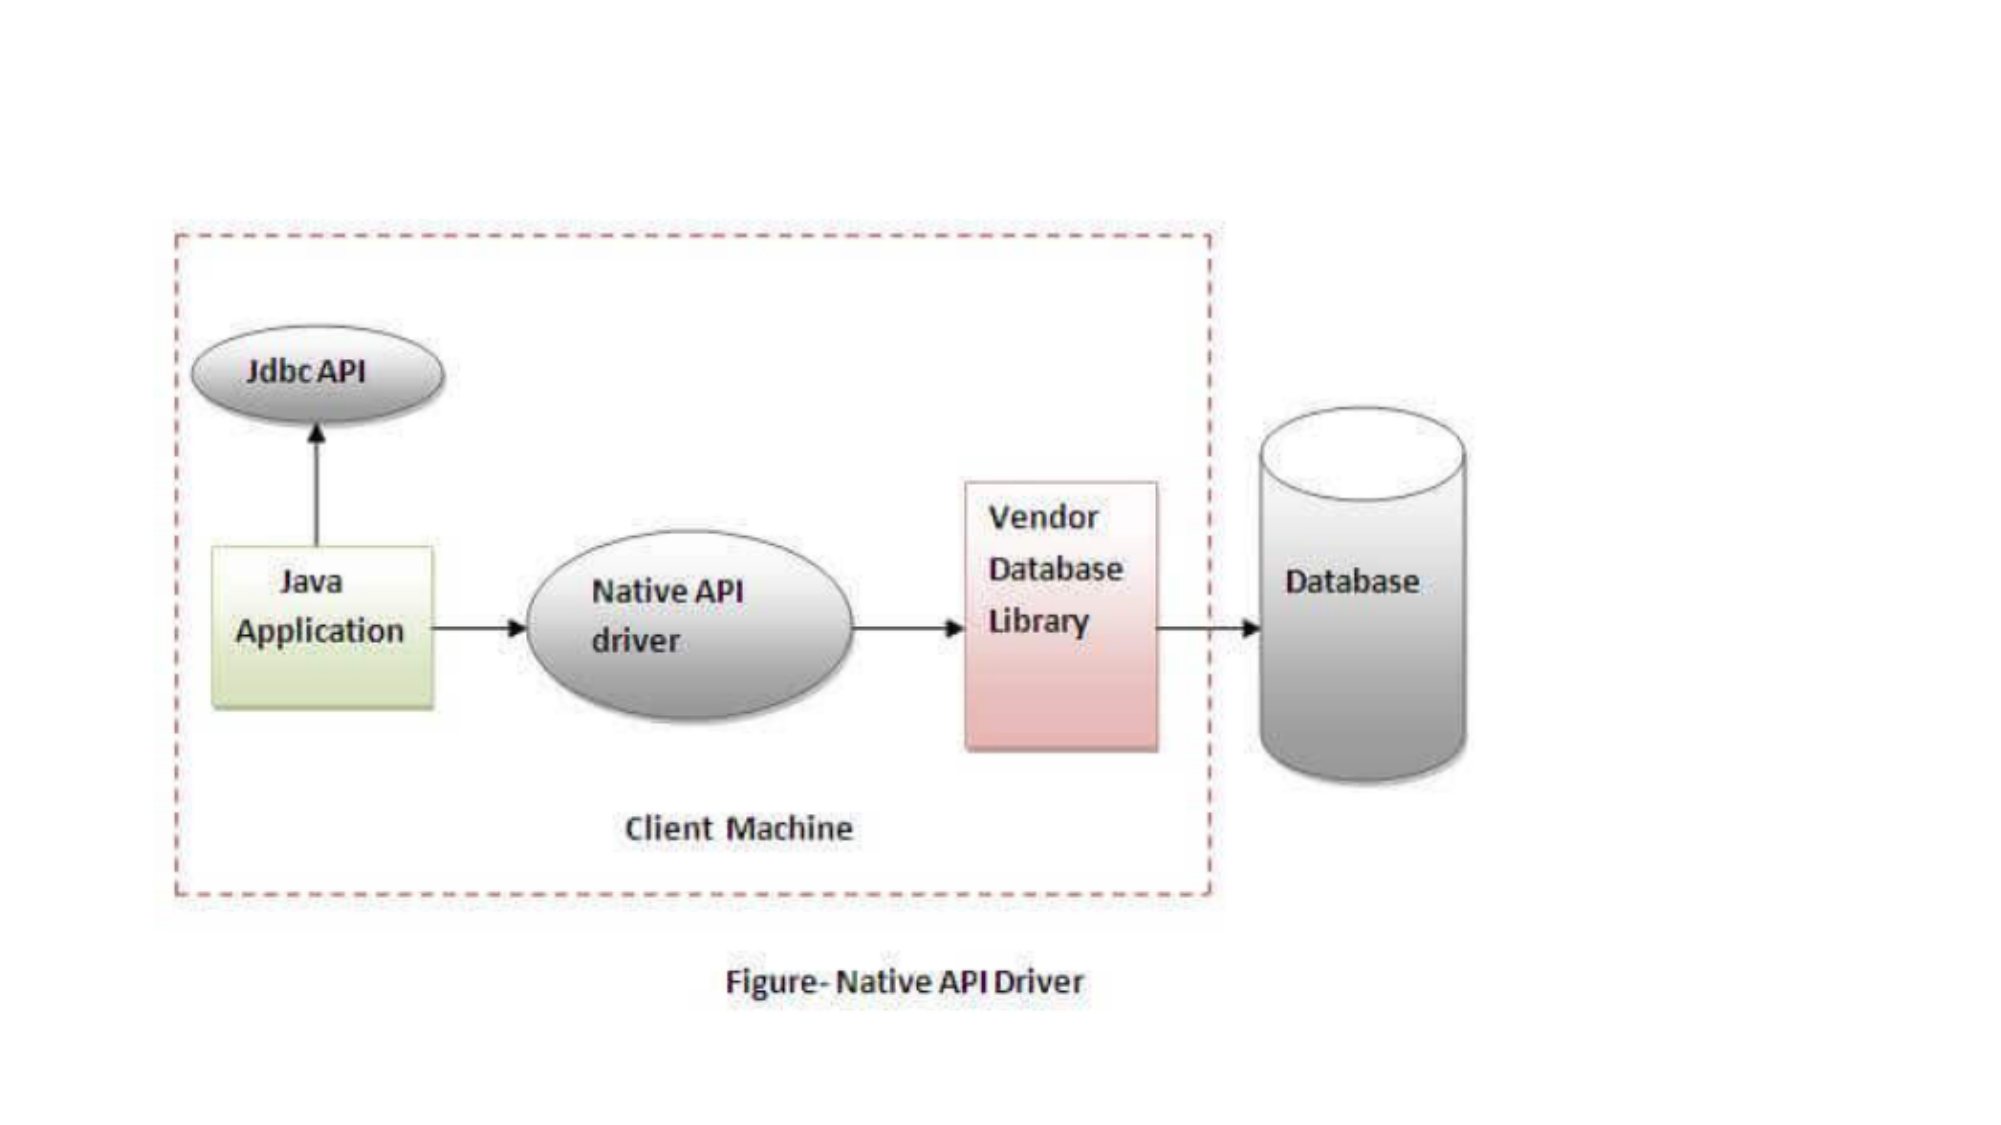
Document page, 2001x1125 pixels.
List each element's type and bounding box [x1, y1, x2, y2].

picture [132, 192, 1657, 1077]
